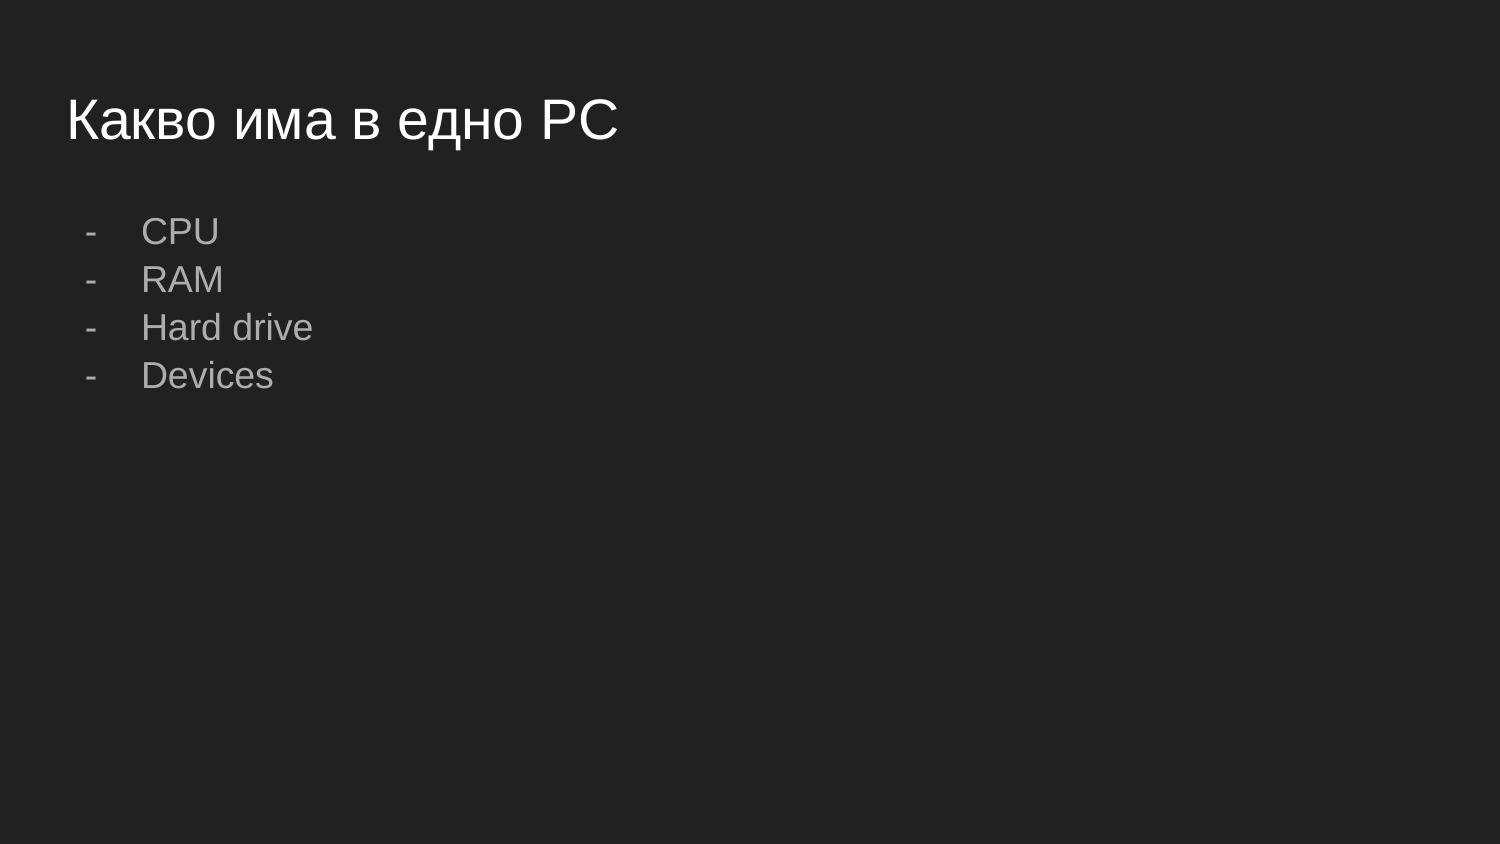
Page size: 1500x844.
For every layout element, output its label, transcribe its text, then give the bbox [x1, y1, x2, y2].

title Какво има в едно PC [51, 72, 1449, 167]
list CPU RAM Hard drive Devices [51, 189, 1449, 750]
